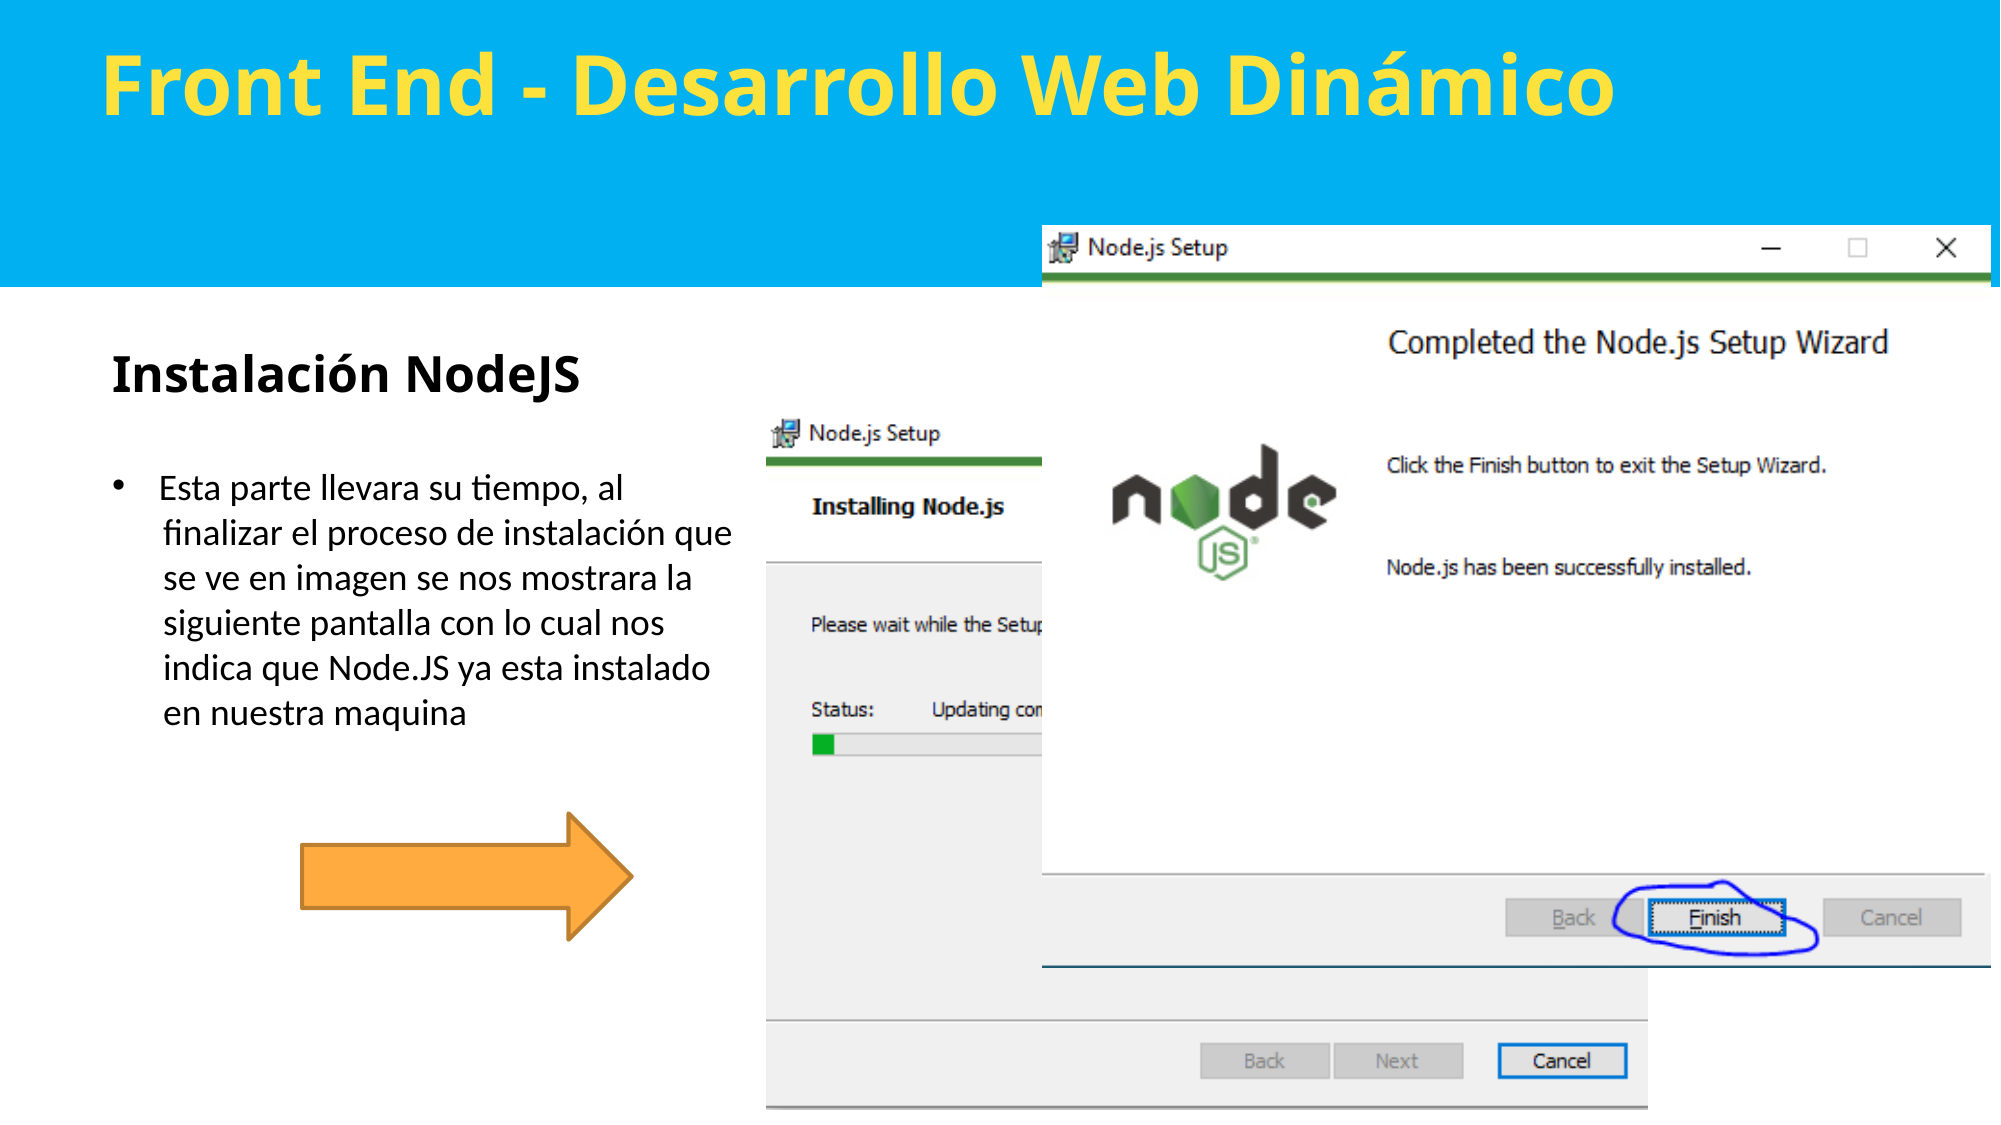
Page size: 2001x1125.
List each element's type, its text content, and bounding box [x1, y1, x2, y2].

text_box Front End - Desarrollo Web Dinámico [92, 24, 1901, 222]
text_box Instalación NodeJS Esta parte llevara su tiempo, al finalizar el proceso de instalación que se ve en imagen se nos mostrara la siguiente pantalla con lo cual nos indica que Node.JS ya esta instalado en nuestra maquina [92, 312, 1037, 763]
picture [766, 226, 1991, 1111]
text_box [300, 811, 634, 942]
text_box [0, 0, 2000, 287]
